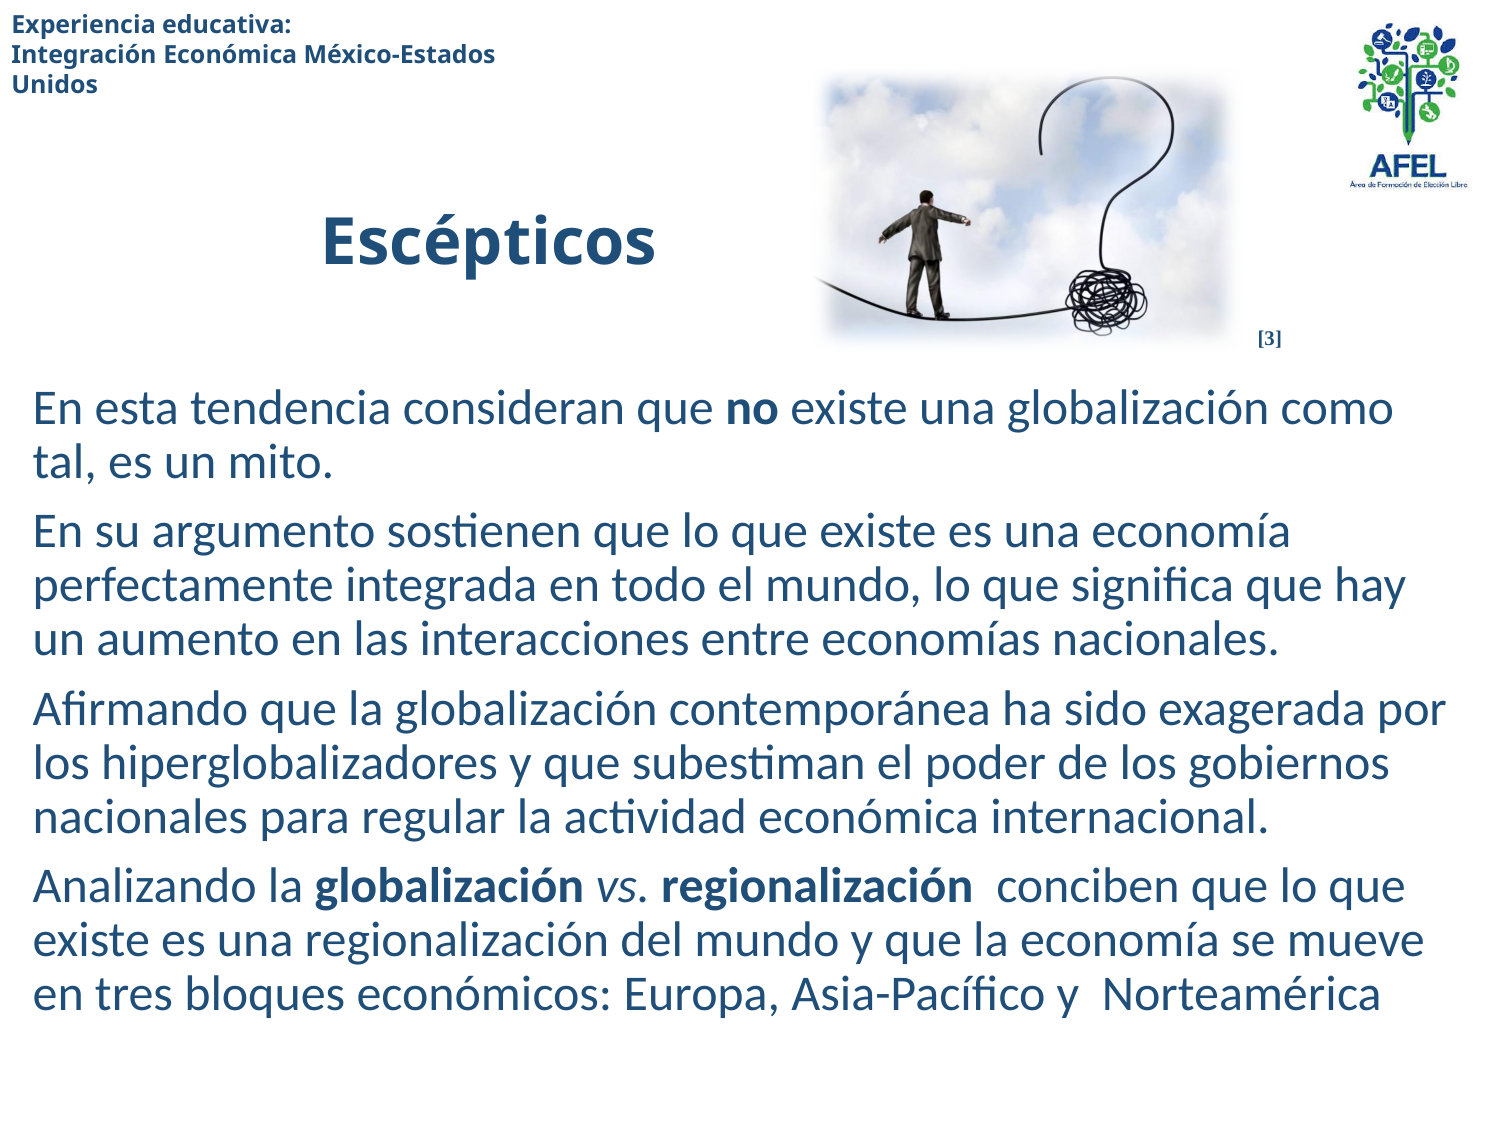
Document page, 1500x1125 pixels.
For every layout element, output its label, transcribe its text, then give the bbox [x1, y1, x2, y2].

text_box [3] [1242, 317, 1303, 357]
picture [1316, 15, 1499, 198]
picture [810, 65, 1243, 354]
text_box Escépticos [305, 188, 678, 286]
text_box Experiencia educativa: Integración Económica México-Estados Unidos [0, 1, 599, 106]
text_box En esta tendencia consideran que no existe una globalización como tal, es un mito. En su argumento sostienen que lo que existe es una economía perfectamente integrada en todo el mundo, lo que significa que hay un aumento en las interacciones entre economías nacionales. Afirmando que la globalización contemporánea ha sido exagerada por los hiperglobalizadores y que subestiman el poder de los gobiernos nacionales para regular la actividad económica internacional. Analizando la globalización vs. regionalización conciben que lo que existe es una regionalización del mundo y que la economía se mueve en tres bloques económicos: Europa, Asia-Pacífico y Norteamérica [17, 373, 1471, 1096]
